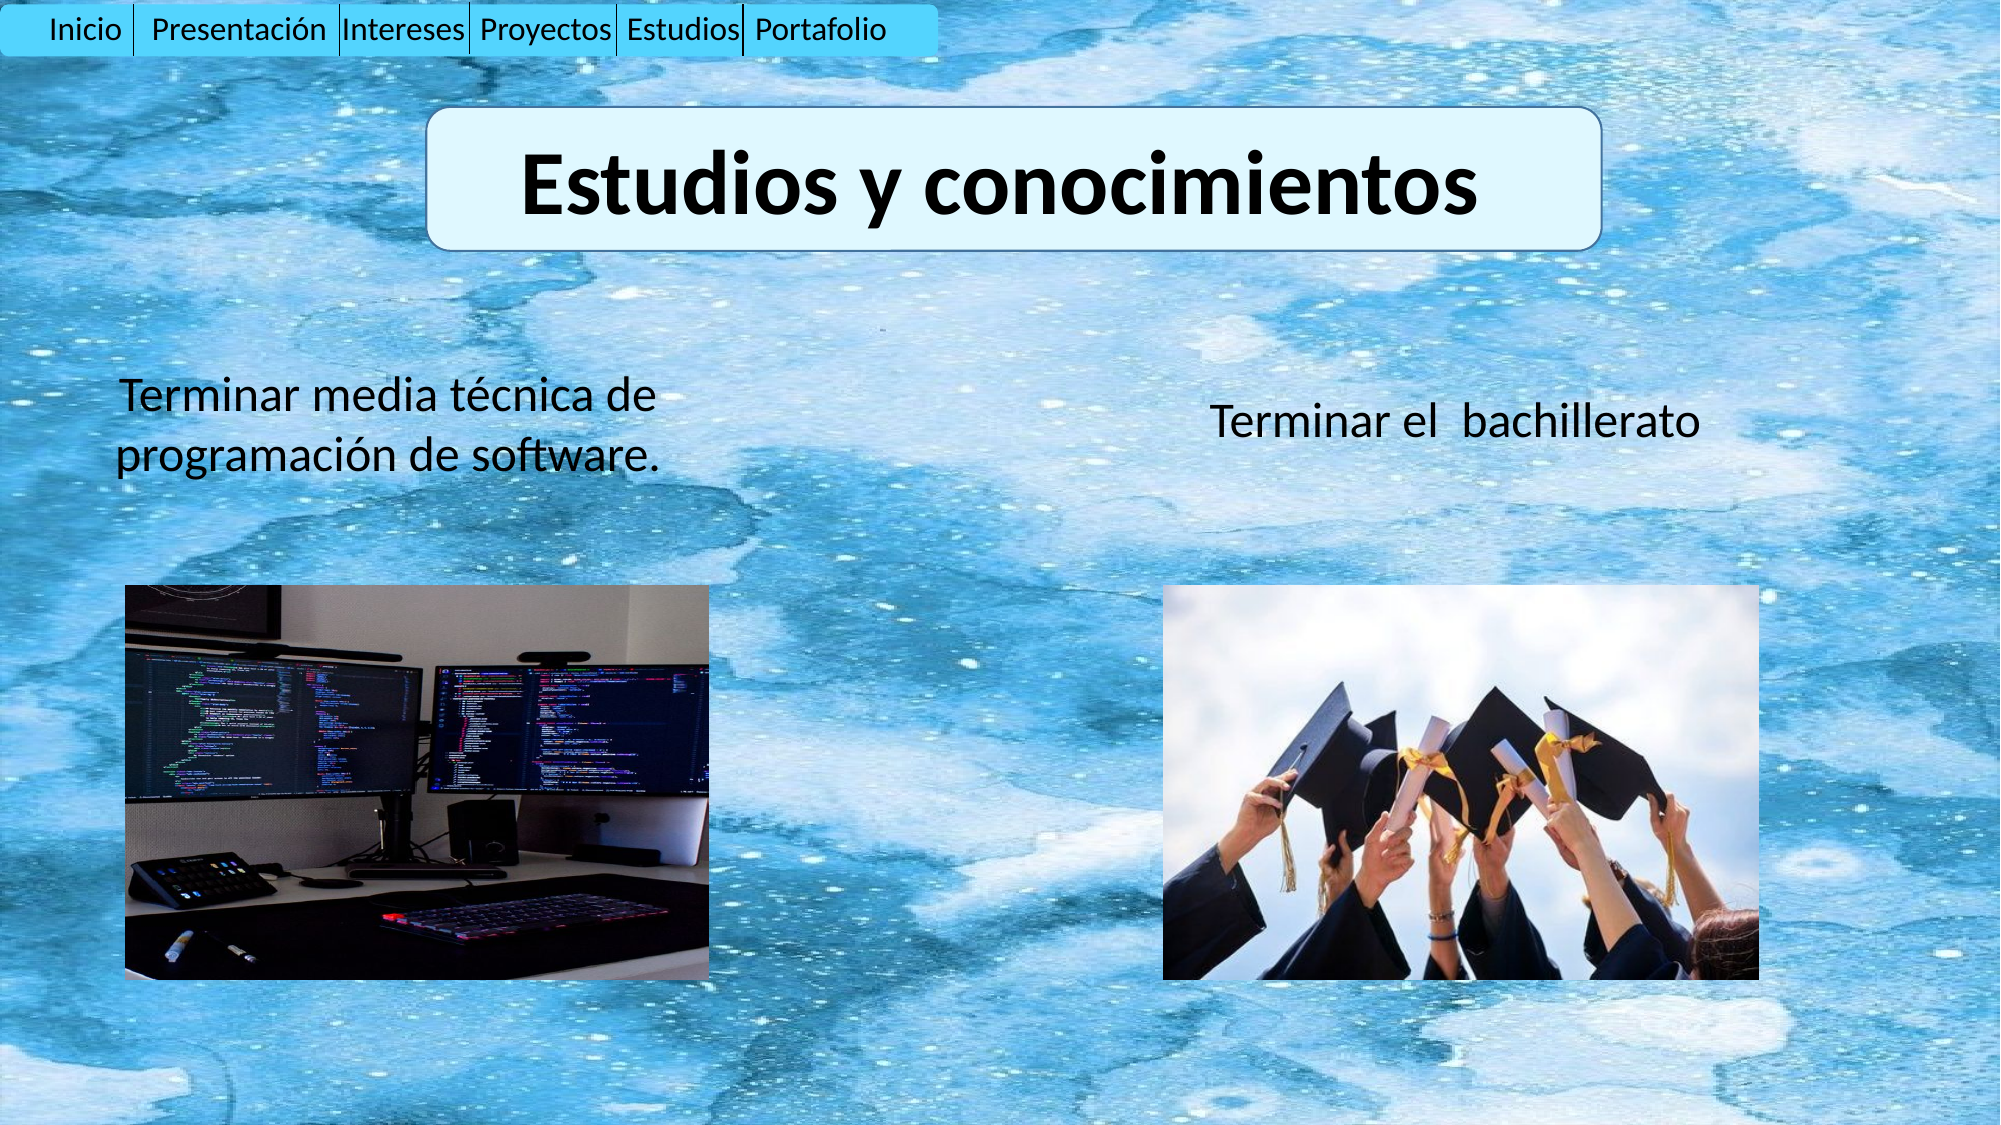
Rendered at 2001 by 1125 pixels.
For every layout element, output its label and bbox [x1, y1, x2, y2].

picture [0, 0, 2000, 1125]
text_box [0, 0, 939, 57]
